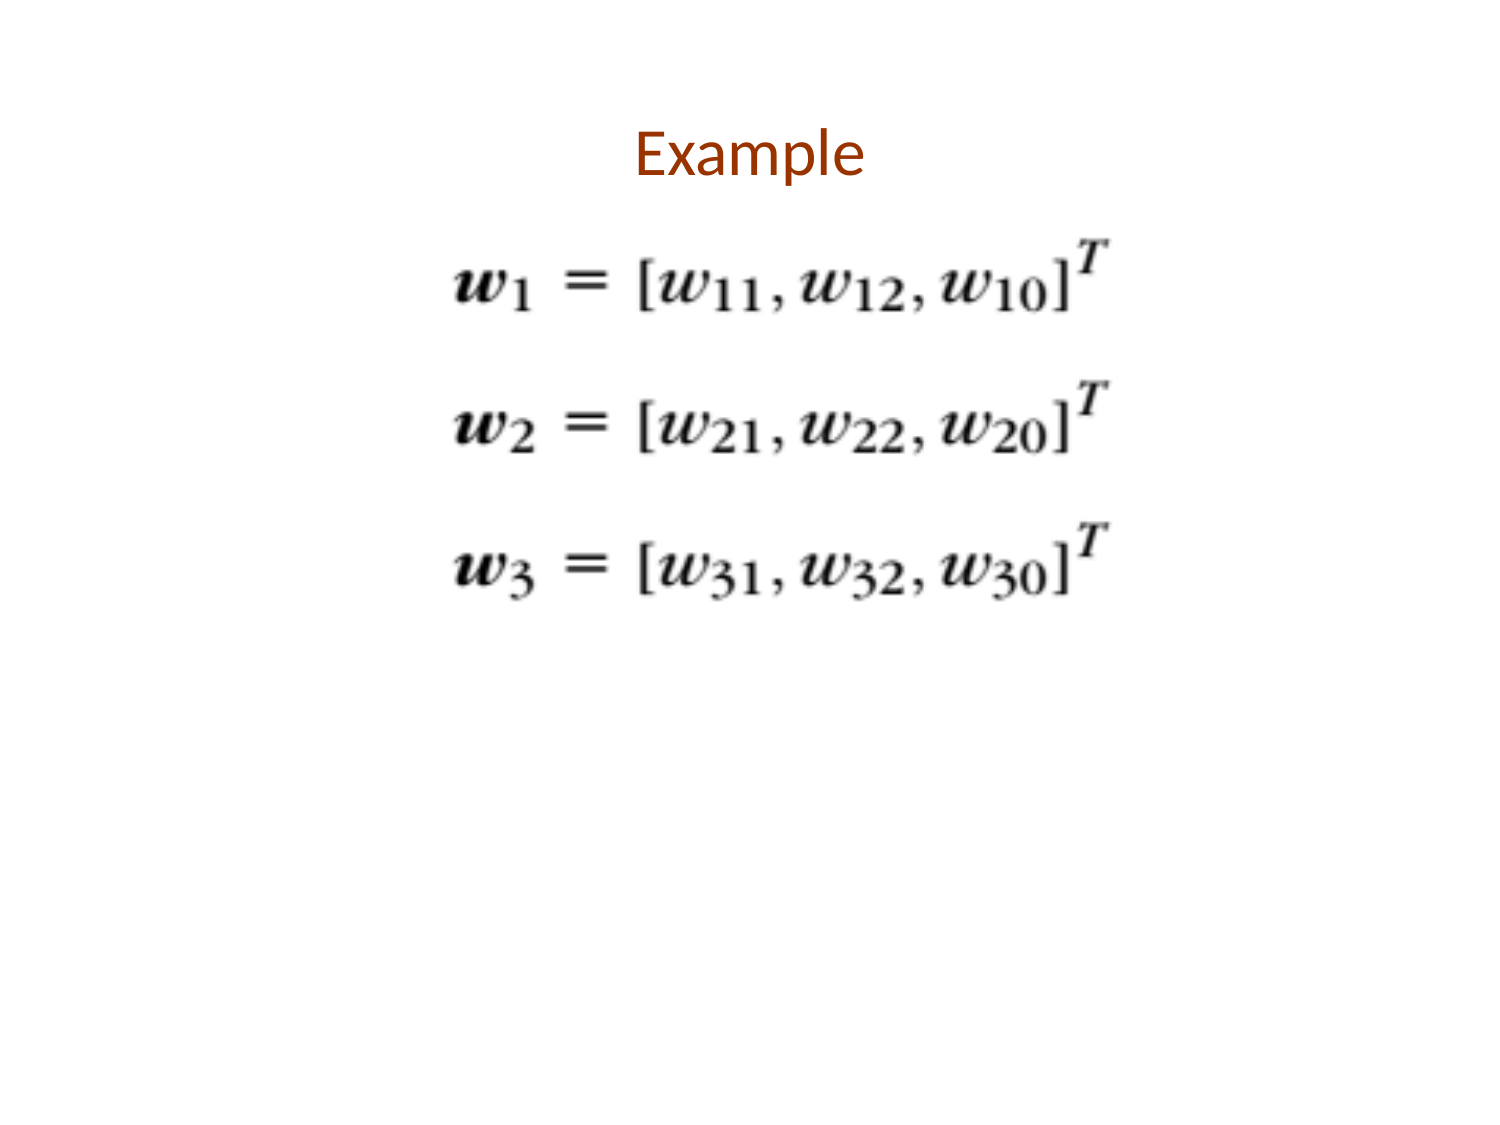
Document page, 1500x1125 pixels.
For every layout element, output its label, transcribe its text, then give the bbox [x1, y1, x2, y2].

title Example [112, 99, 1388, 197]
picture [437, 224, 1122, 608]
